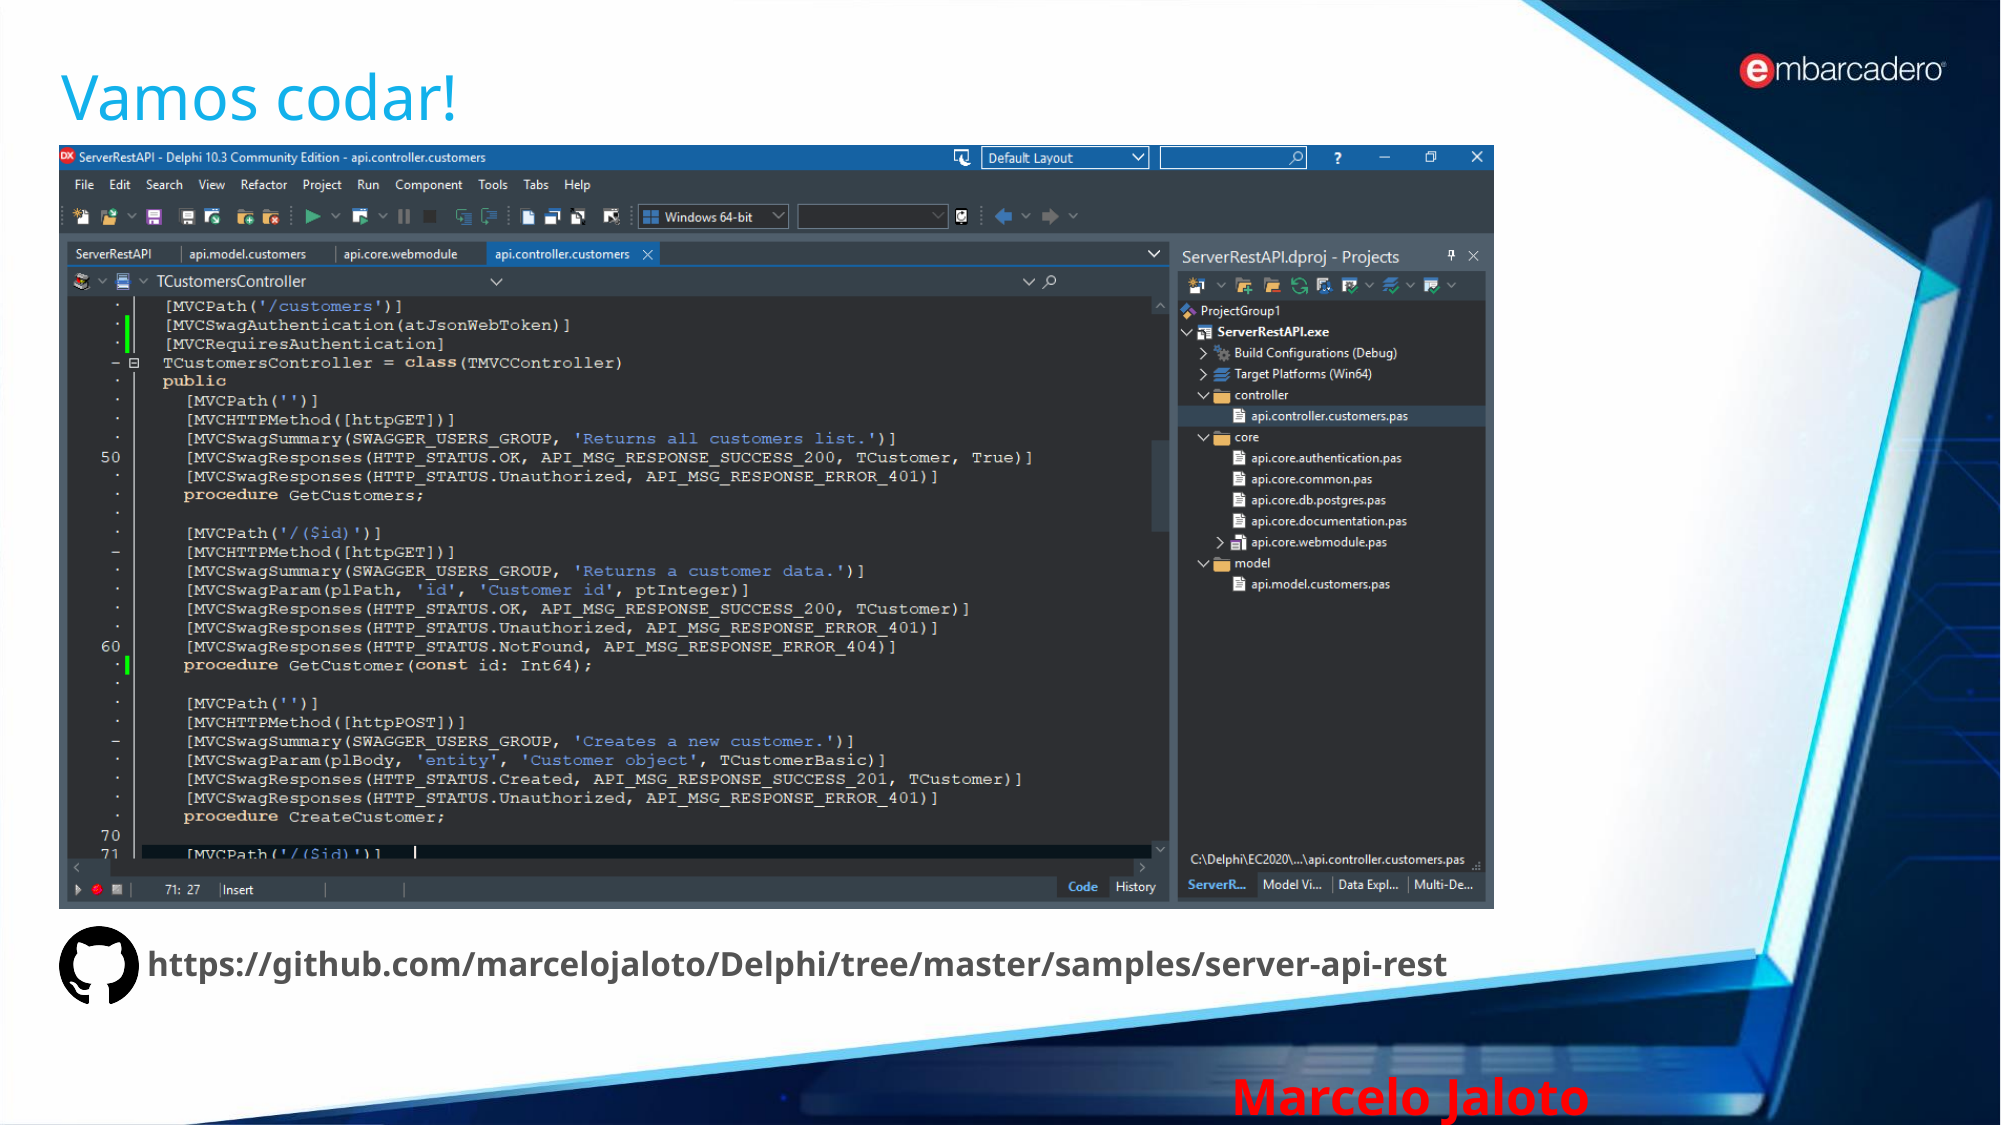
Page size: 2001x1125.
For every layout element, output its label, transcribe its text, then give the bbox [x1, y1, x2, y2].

picture [0, 0, 2001, 1125]
title Vamos codar! [46, 59, 1510, 131]
text_box Marcelo Jaloto [1138, 1058, 1606, 1125]
text_box https://github.com/marcelojaloto/Delphi/tree/master/samples/server-api-rest [132, 940, 1961, 1010]
